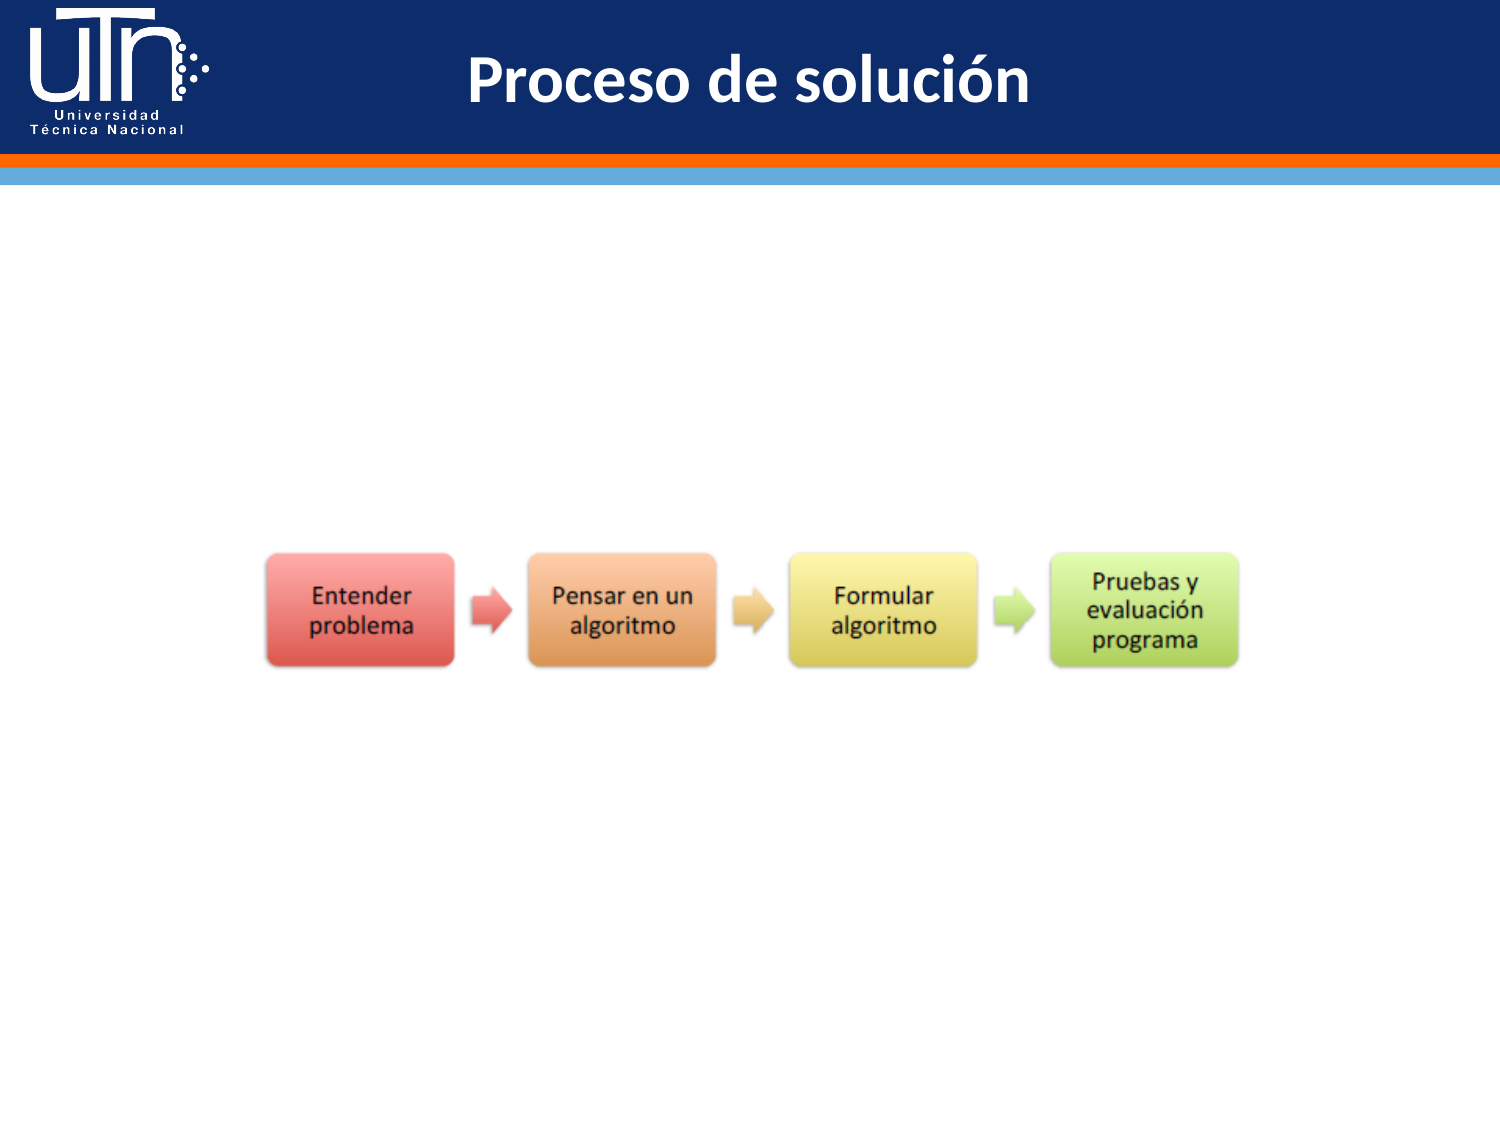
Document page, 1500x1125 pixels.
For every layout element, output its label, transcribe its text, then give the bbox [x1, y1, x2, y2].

title Proceso de solución [0, 0, 1500, 154]
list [240, 518, 1260, 692]
